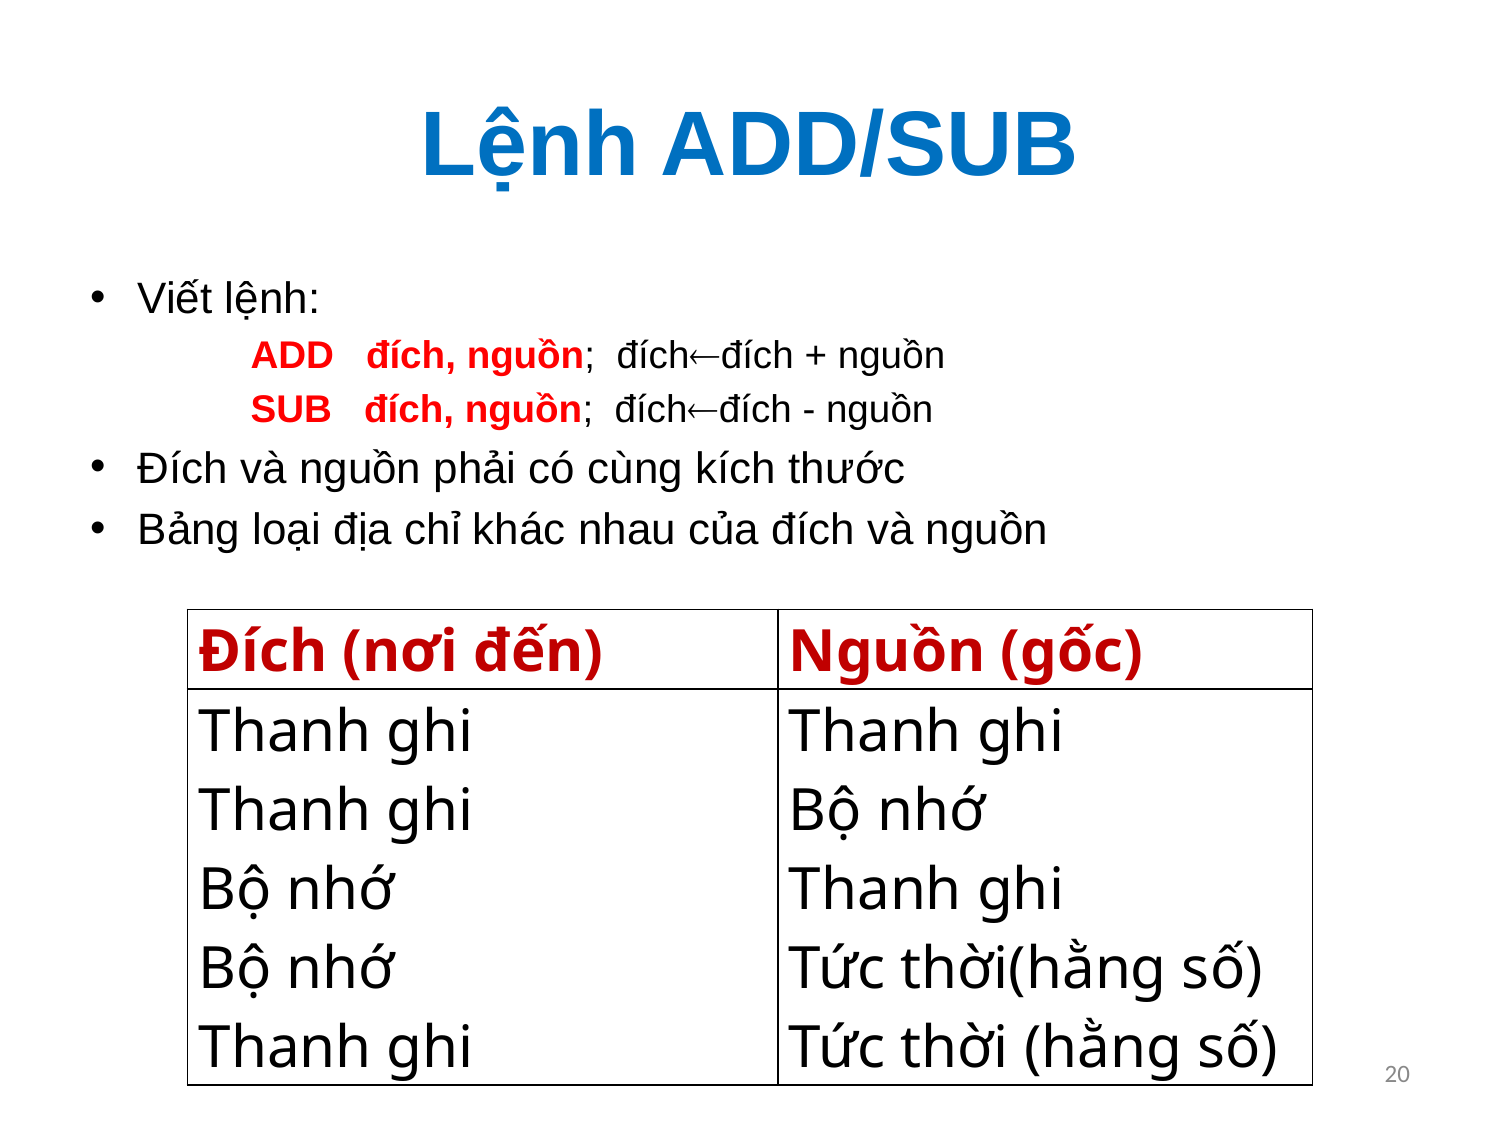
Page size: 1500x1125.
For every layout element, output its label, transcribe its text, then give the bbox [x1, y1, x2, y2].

title Lệnh ADD/SUB [75, 45, 1425, 233]
slide_number 20 [1074, 1042, 1425, 1103]
table_cell Thanh ghi Bộ nhớ Thanh ghi Tức thời(hằng số) Tức thời (hằng số) [779, 690, 1312, 1084]
table_header Nguồn (gốc) [779, 610, 1312, 688]
table_cell Thanh ghi Thanh ghi Bộ nhớ Bộ nhớ Thanh ghi [188, 690, 777, 1084]
table_header Đích (nơi đến) [188, 610, 777, 688]
list Viết lệnh: ADD đích, nguồn; đíchđích + nguồn SUB đích, nguồn; đíchđích - nguồn Đích và nguồn phải có cùng kích thước Bảng loại địa chỉ khác nhau của đích và nguồn [75, 262, 1425, 563]
